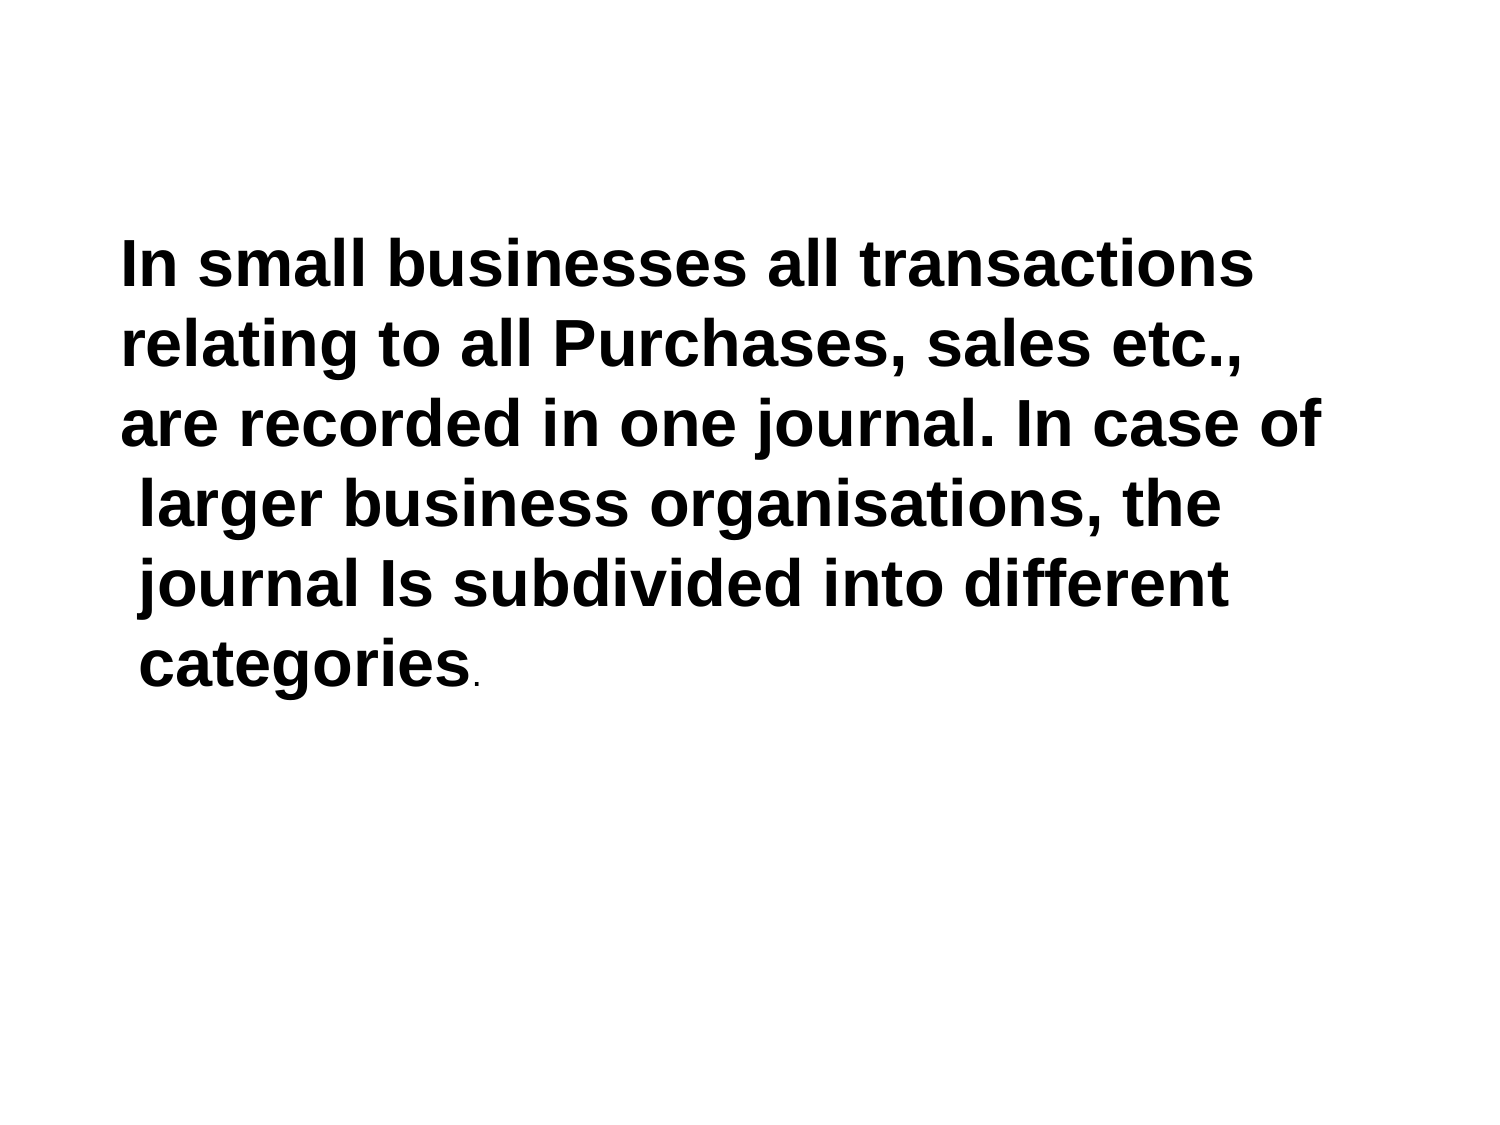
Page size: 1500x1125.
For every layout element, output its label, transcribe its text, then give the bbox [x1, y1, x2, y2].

text_box In small businesses all transactions relating to all Purchases, sales etc., are recorded in one journal. In case of larger business organisations, the journal Is subdivided into different categories. [105, 212, 1339, 707]
